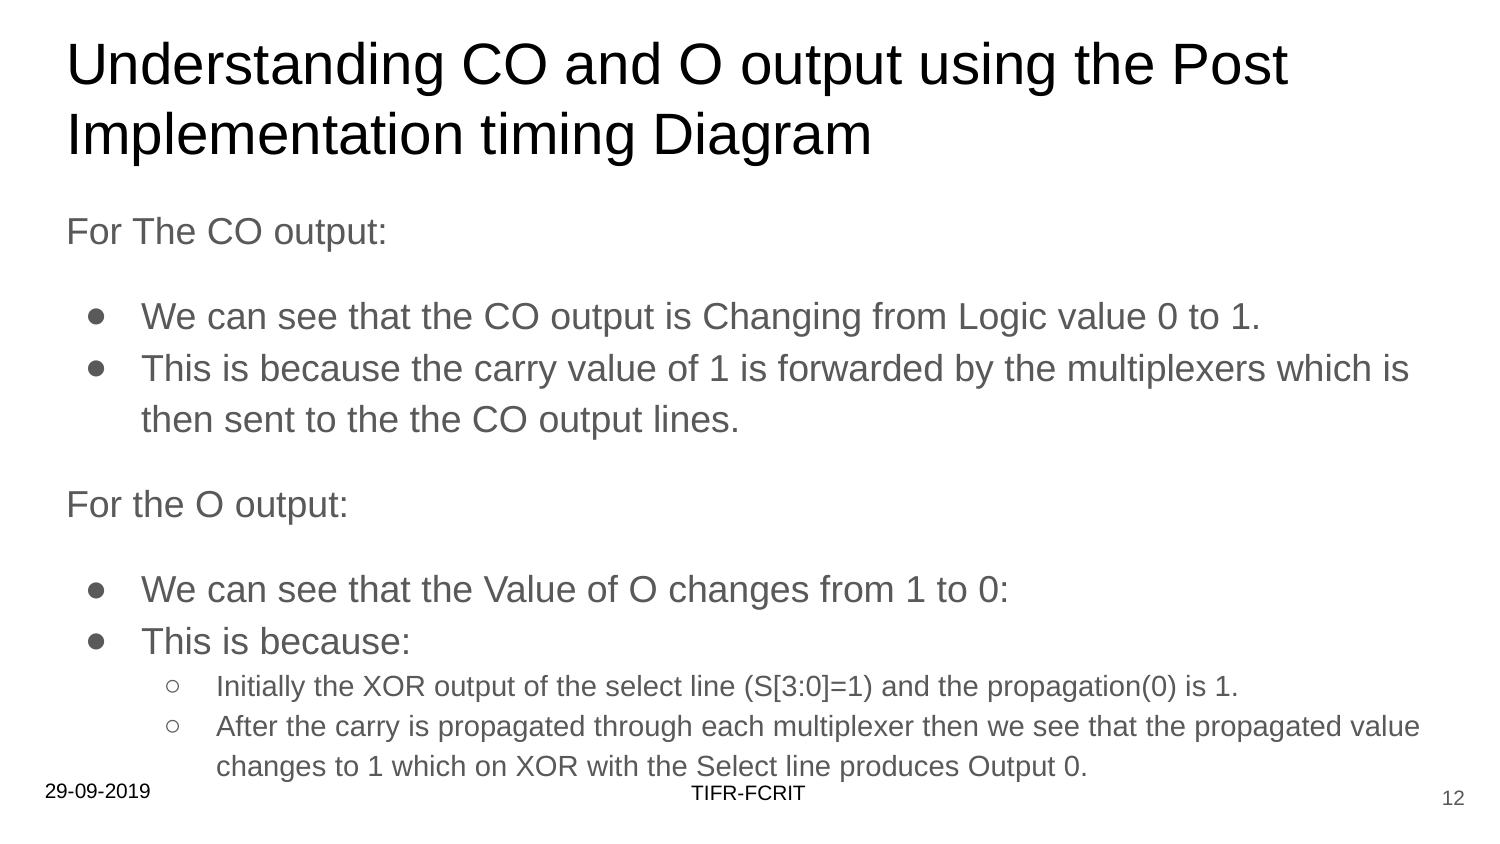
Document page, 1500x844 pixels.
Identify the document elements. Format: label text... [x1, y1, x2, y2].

slide_number ‹#› [1389, 764, 1480, 830]
title Understanding CO and O output using the Post Implementation timing Diagram [51, 10, 1449, 105]
text_box TIFR-FCRIT [676, 764, 824, 814]
text_box 29-09-2019 [29, 762, 184, 816]
list For The CO output: We can see that the CO output is Changing from Logic value 0 to 1. This is because the carry value of 1 is forwarded by the multiplexers which is then sent to the the CO output lines. For the O output: We can see that the Value of O changes from 1 to 0: This is because: Initially the XOR output of the select line (S[3:0]=1) and the propagation(0) is 1. After the carry is propagated through each multiplexer then we see that the propagated value changes to 1 which on XOR with the Select line produces Output 0. [51, 185, 1449, 808]
